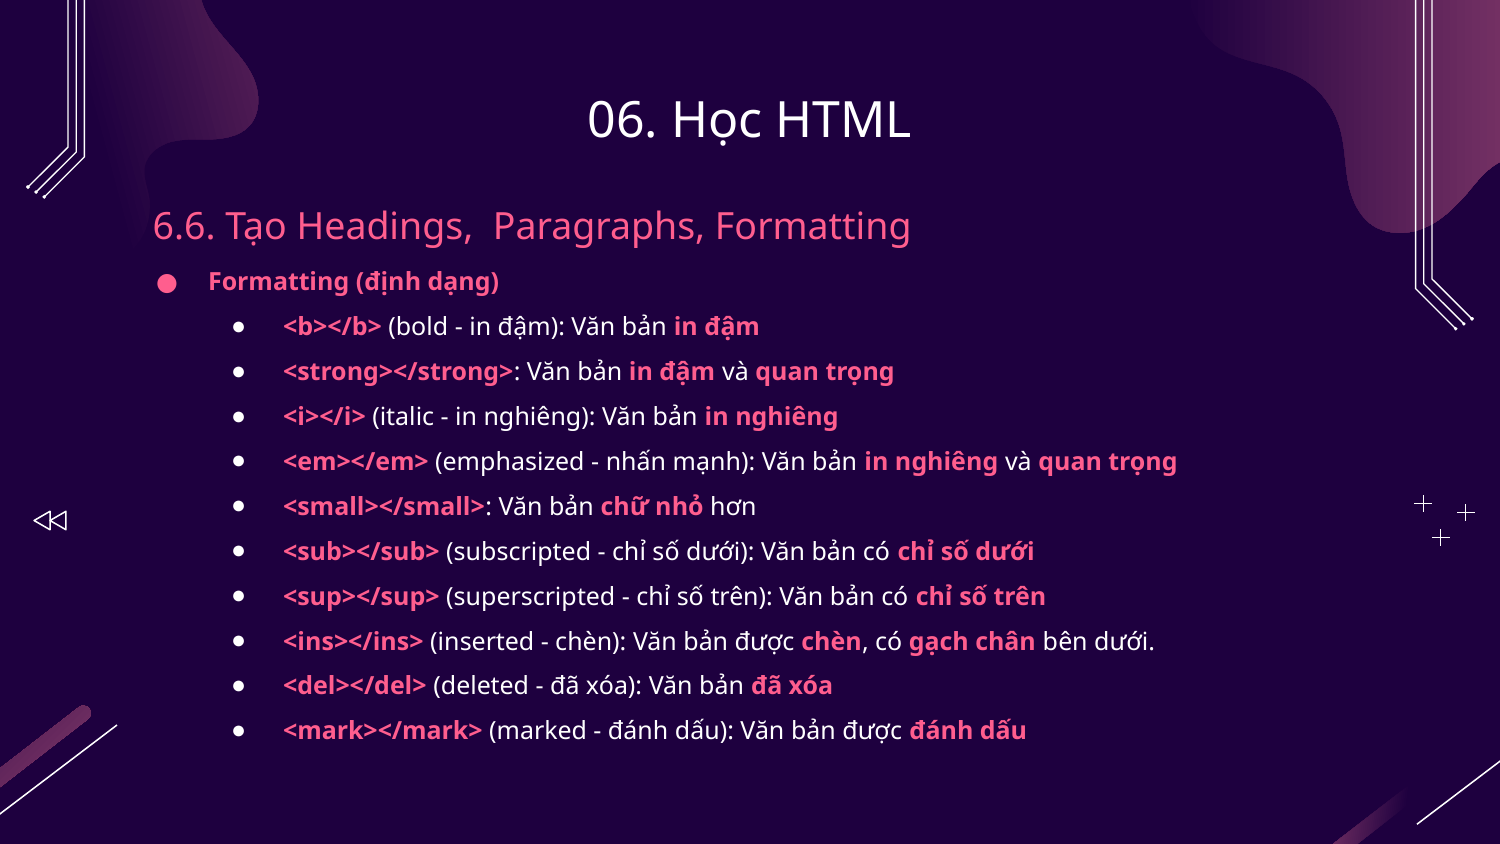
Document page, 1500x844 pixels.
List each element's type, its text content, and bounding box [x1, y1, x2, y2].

text_box Formatting (định dạng) <b></b> (bold - in đậm): Văn bản in đậm <strong></strong>: Văn bản in đậm và quan trọng <i></i> (italic - in nghiêng): Văn bản in nghiêng <em></em> (emphasized - nhấn mạnh): Văn bản in nghiêng và quan trọng <small></small>: Văn bản chữ nhỏ hơn <sub></sub> (subscripted - chỉ số dưới): Văn bản có chỉ số dưới <sup></sup> (superscripted - chỉ số trên): Văn bản có chỉ số trên <ins></ins> (inserted - chèn): Văn bản được chèn, có gạch chân bên dưới. <del></del> (deleted - đã xóa): Văn bản đã xóa <mark></mark> (marked - đánh dấu): Văn bản được đánh dấu [118, 235, 1350, 827]
title 06. Học HTML [118, 72, 1382, 167]
subtitle 6.6. Tạo Headings, Paragraphs, Formatting [137, 194, 1042, 235]
